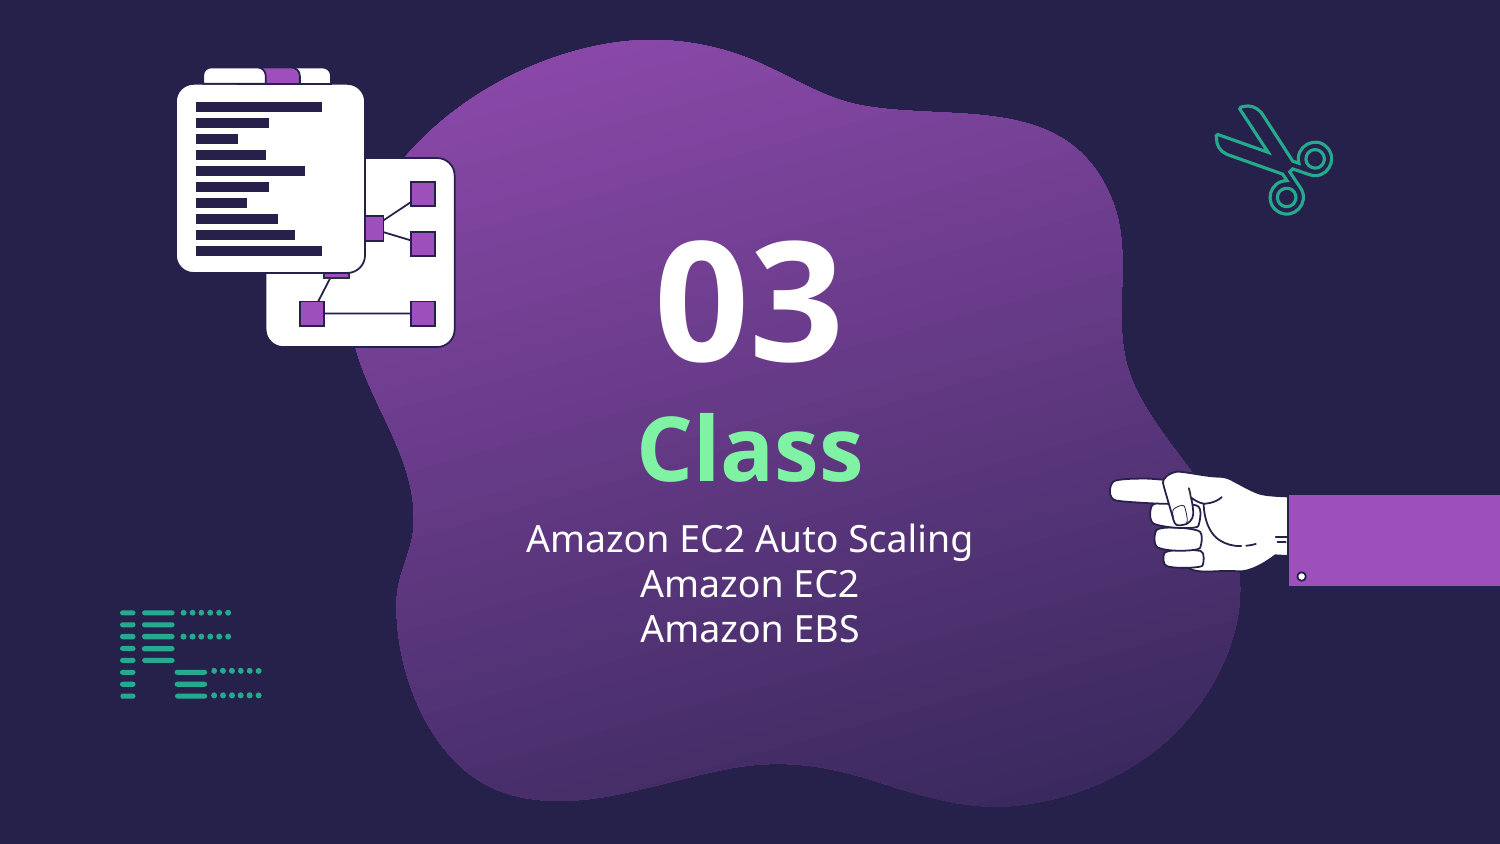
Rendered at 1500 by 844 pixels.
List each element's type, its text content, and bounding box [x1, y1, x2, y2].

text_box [1107, 471, 1500, 588]
title Class [441, 384, 1059, 507]
title 03 [530, 216, 970, 373]
subtitle Amazon EC2 Auto Scaling Amazon EC2 Amazon EBS [441, 538, 1059, 628]
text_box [175, 67, 455, 348]
